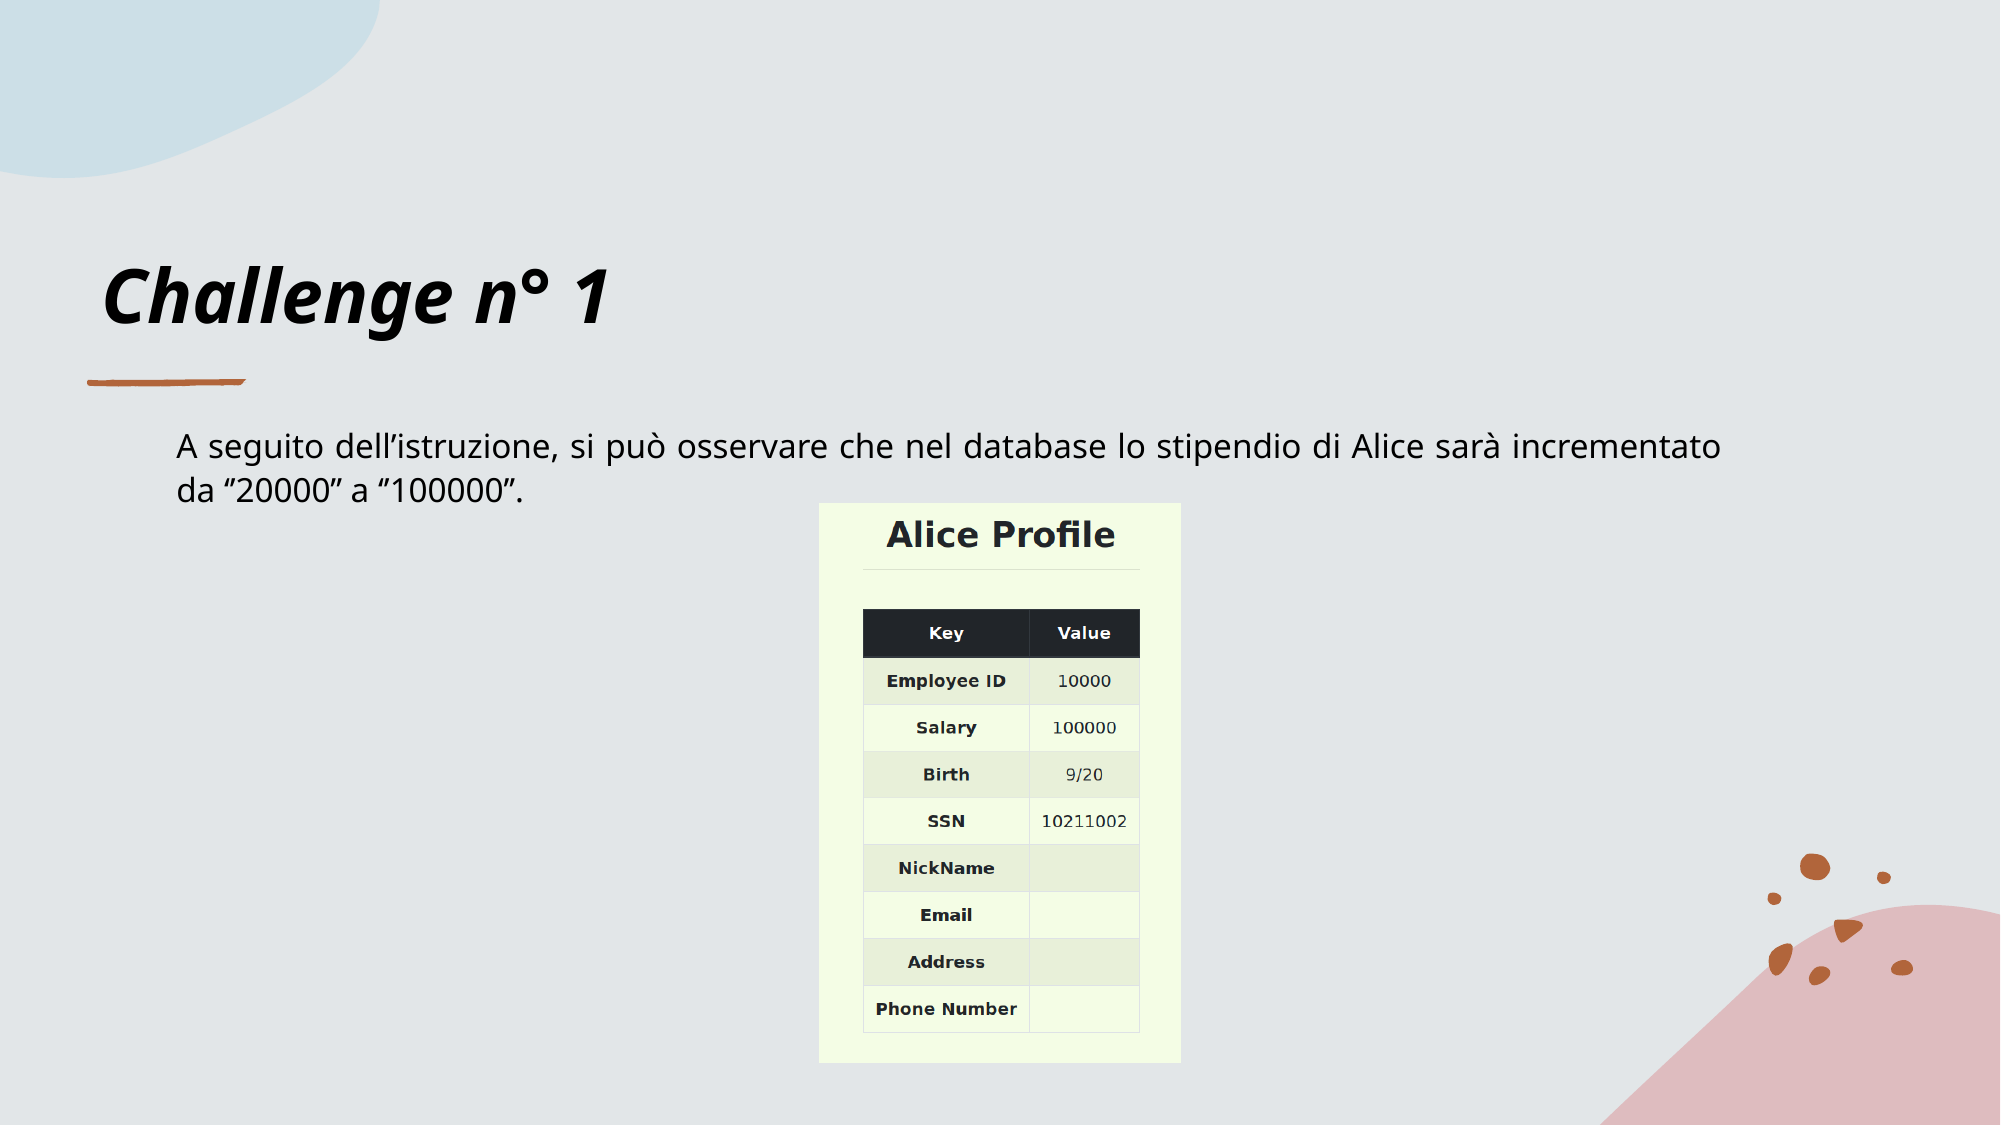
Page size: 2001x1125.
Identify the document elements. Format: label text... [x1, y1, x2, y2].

picture [819, 503, 1181, 1063]
title Challenge n° 1 [86, 129, 1740, 347]
list A seguito dell’istruzione, si può osservare che nel database lo stipendio di Alice sarà incrementato da ‘’20000’’ a ‘’100000’’. [86, 413, 1740, 996]
